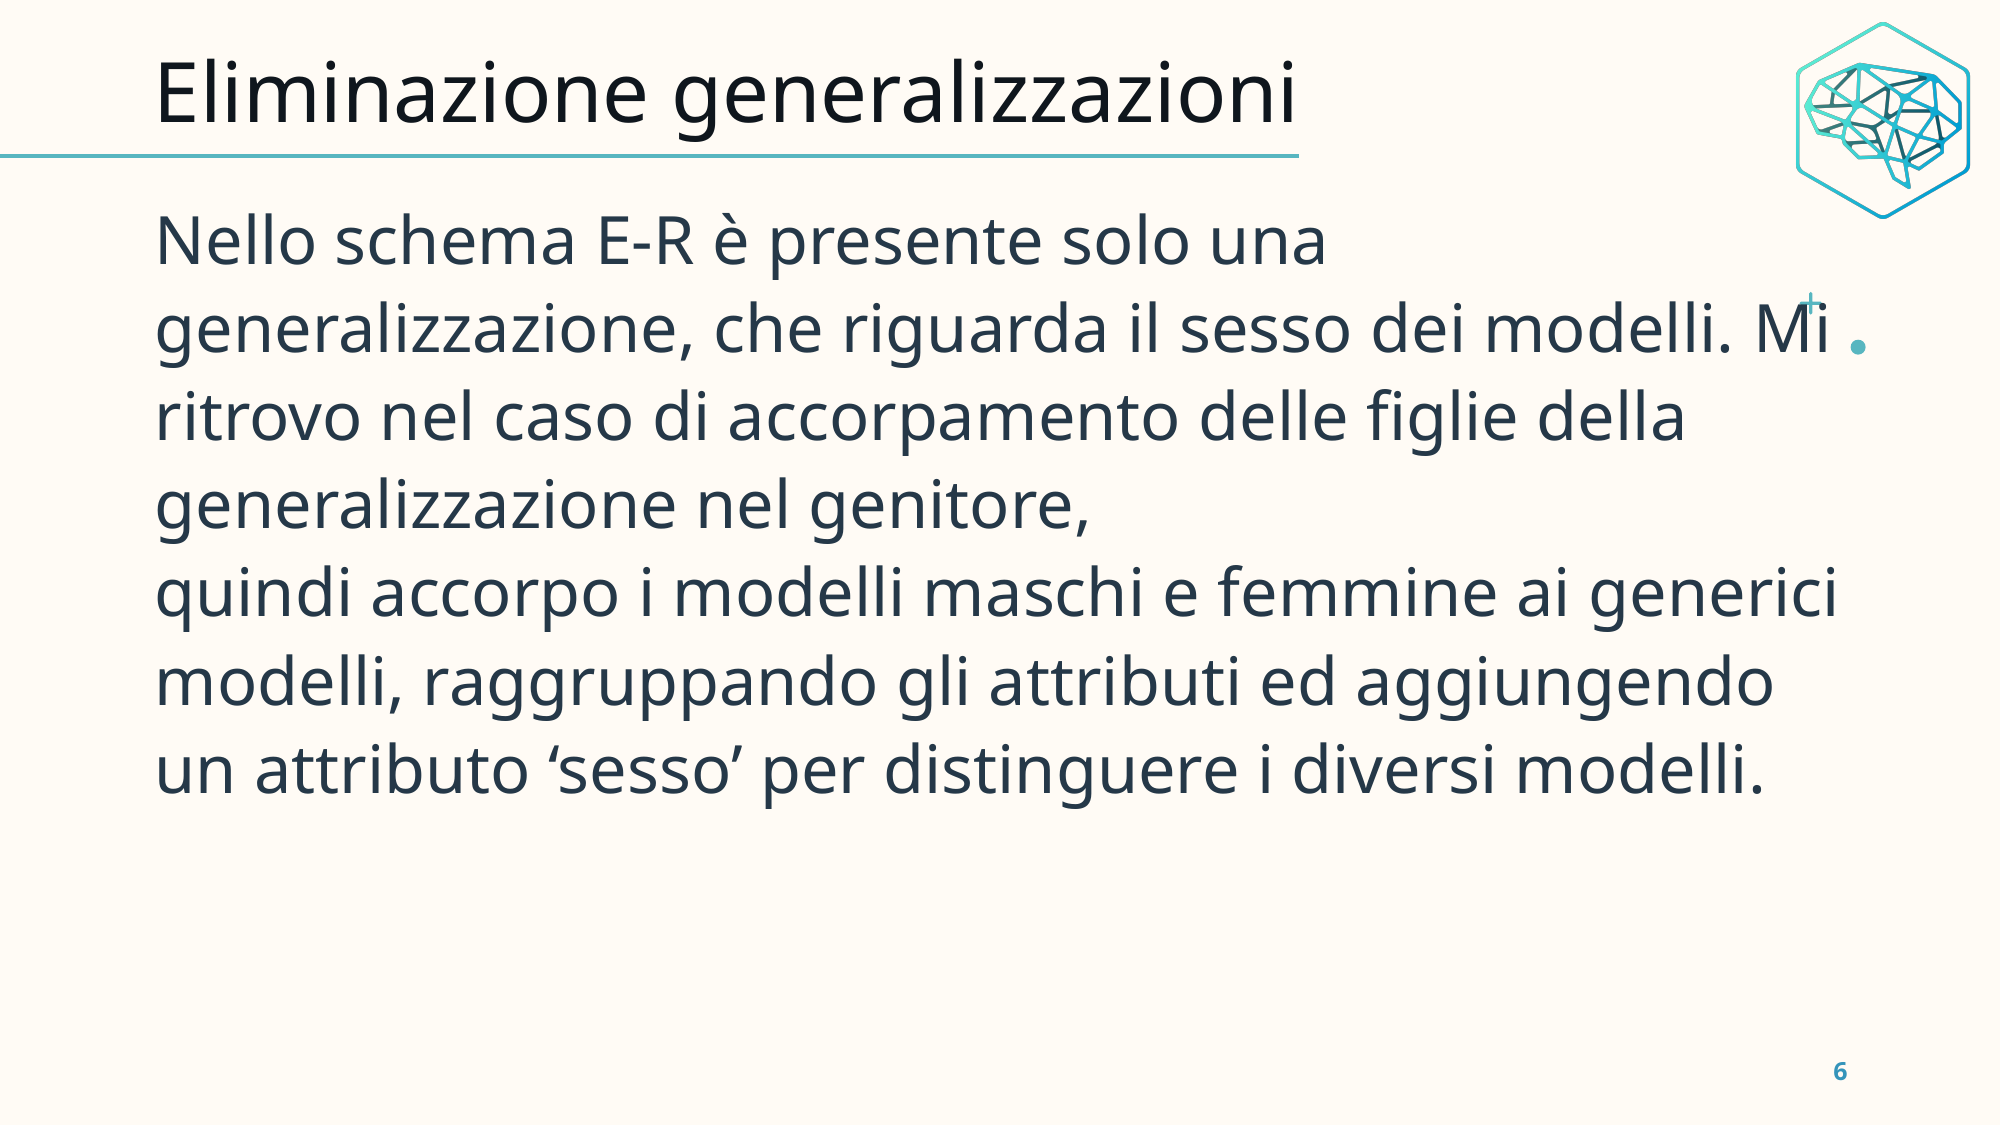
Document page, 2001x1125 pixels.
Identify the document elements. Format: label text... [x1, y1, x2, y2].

title Eliminazione generalizzazioni [138, 28, 1500, 149]
slide_number 6 [1412, 1042, 1863, 1103]
list Nello schema E-R è presente solo una generalizzazione, che riguarda il sesso dei modelli. Mi ritrovo nel caso di accorpamento delle figlie della generalizzazione nel genitore, quindi accorpo i modelli maschi e femmine ai generici modelli, raggruppando gli attributi ed aggiungendo un attributo ‘sesso’ per distinguere i diversi modelli. [139, 182, 1861, 963]
picture [1784, 22, 1982, 219]
